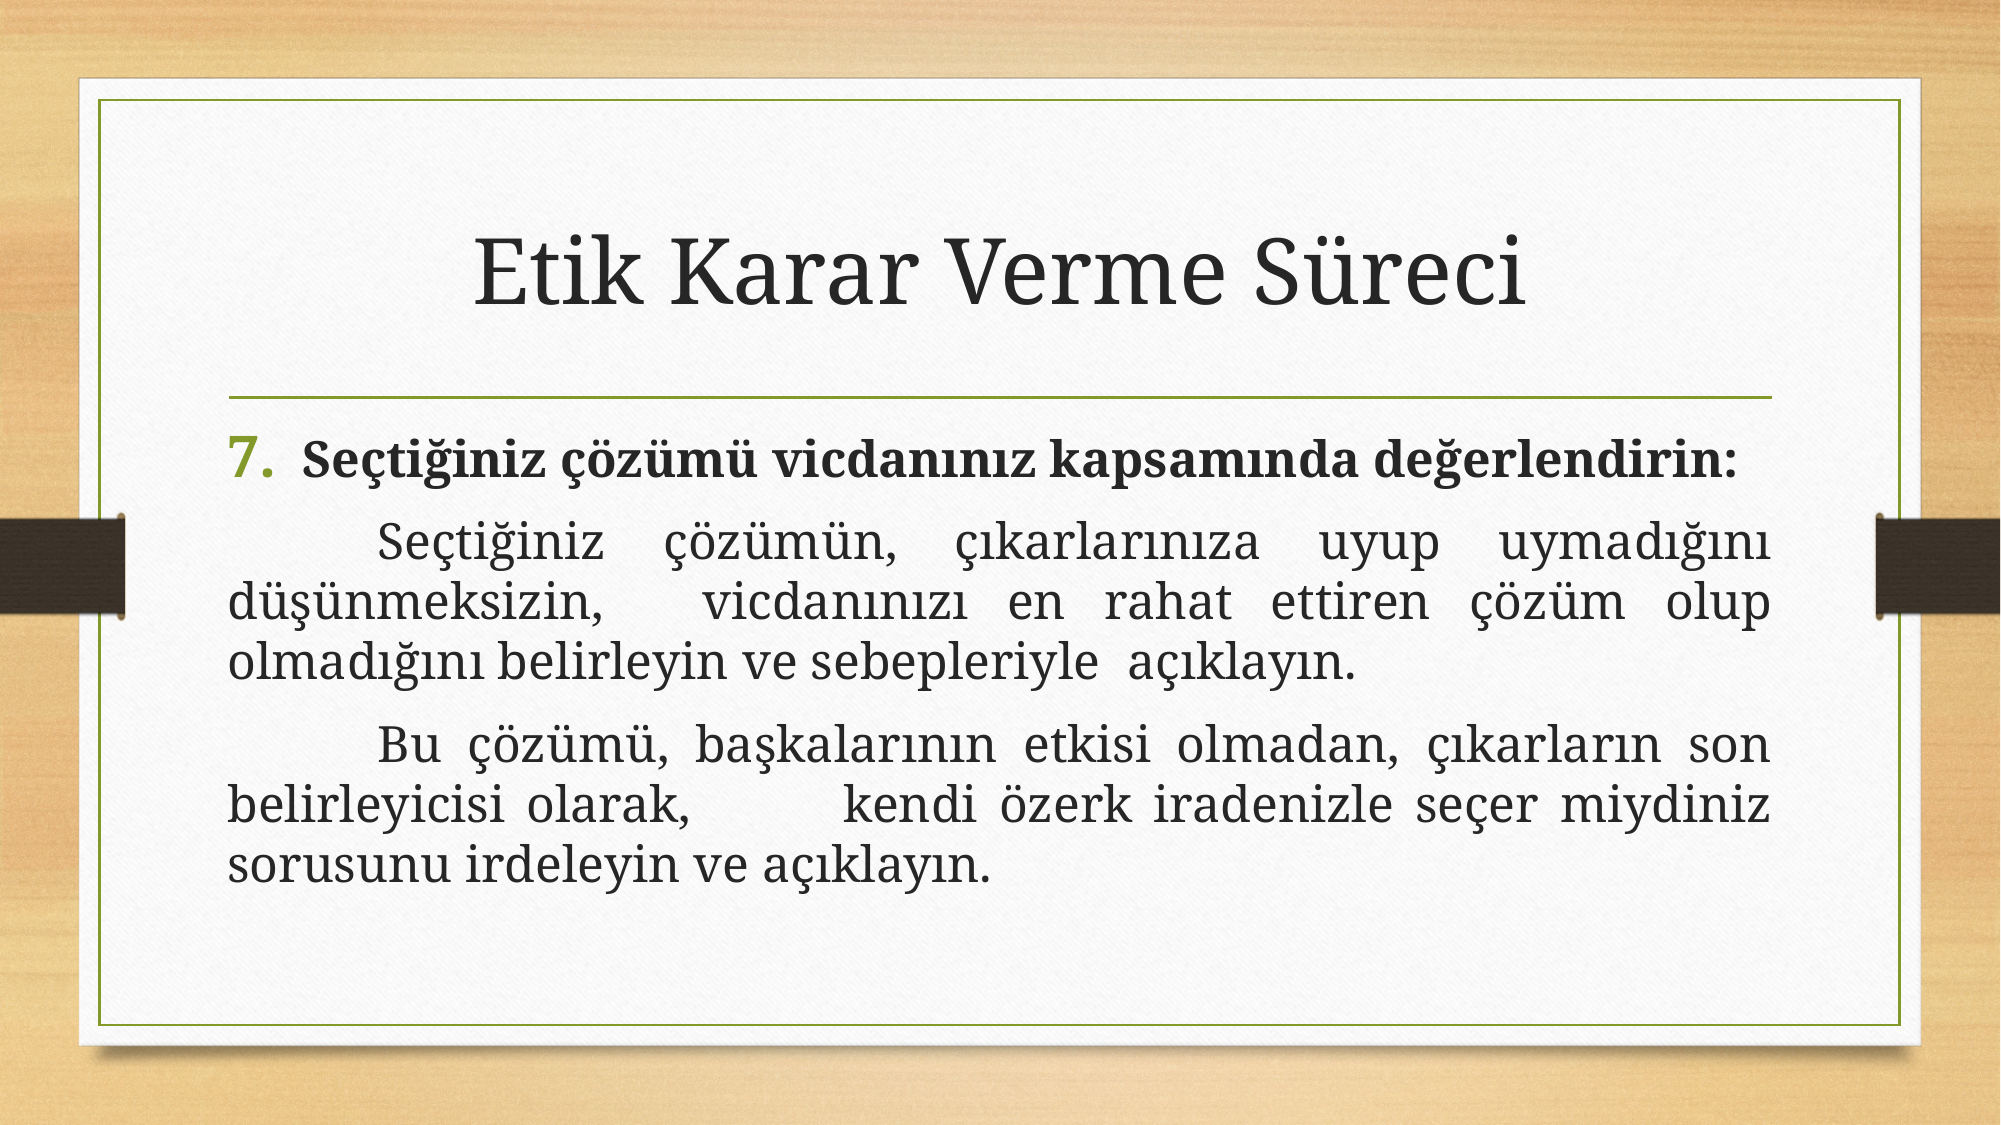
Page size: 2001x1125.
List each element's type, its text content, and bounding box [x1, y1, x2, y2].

title Etik Karar Verme Süreci [212, 161, 1788, 375]
picture [0, 0, 2001, 1125]
list Seçtiğiniz çözümü vicdanınız kapsamında değerlendirin: Seçtiğiniz çözümün, çıkarlarınıza uyup uymadığını düşünmeksizin, vicdanınızı en rahat ettiren çözüm olup olmadığını belirleyin ve sebepleriyle açıklayın. Bu çözümü, başkalarının etkisi olmadan, çıkarların son belirleyicisi olarak, kendi özerk iradenizle seçer miydiniz sorusunu irdeleyin ve açıklayın. [212, 419, 1788, 964]
